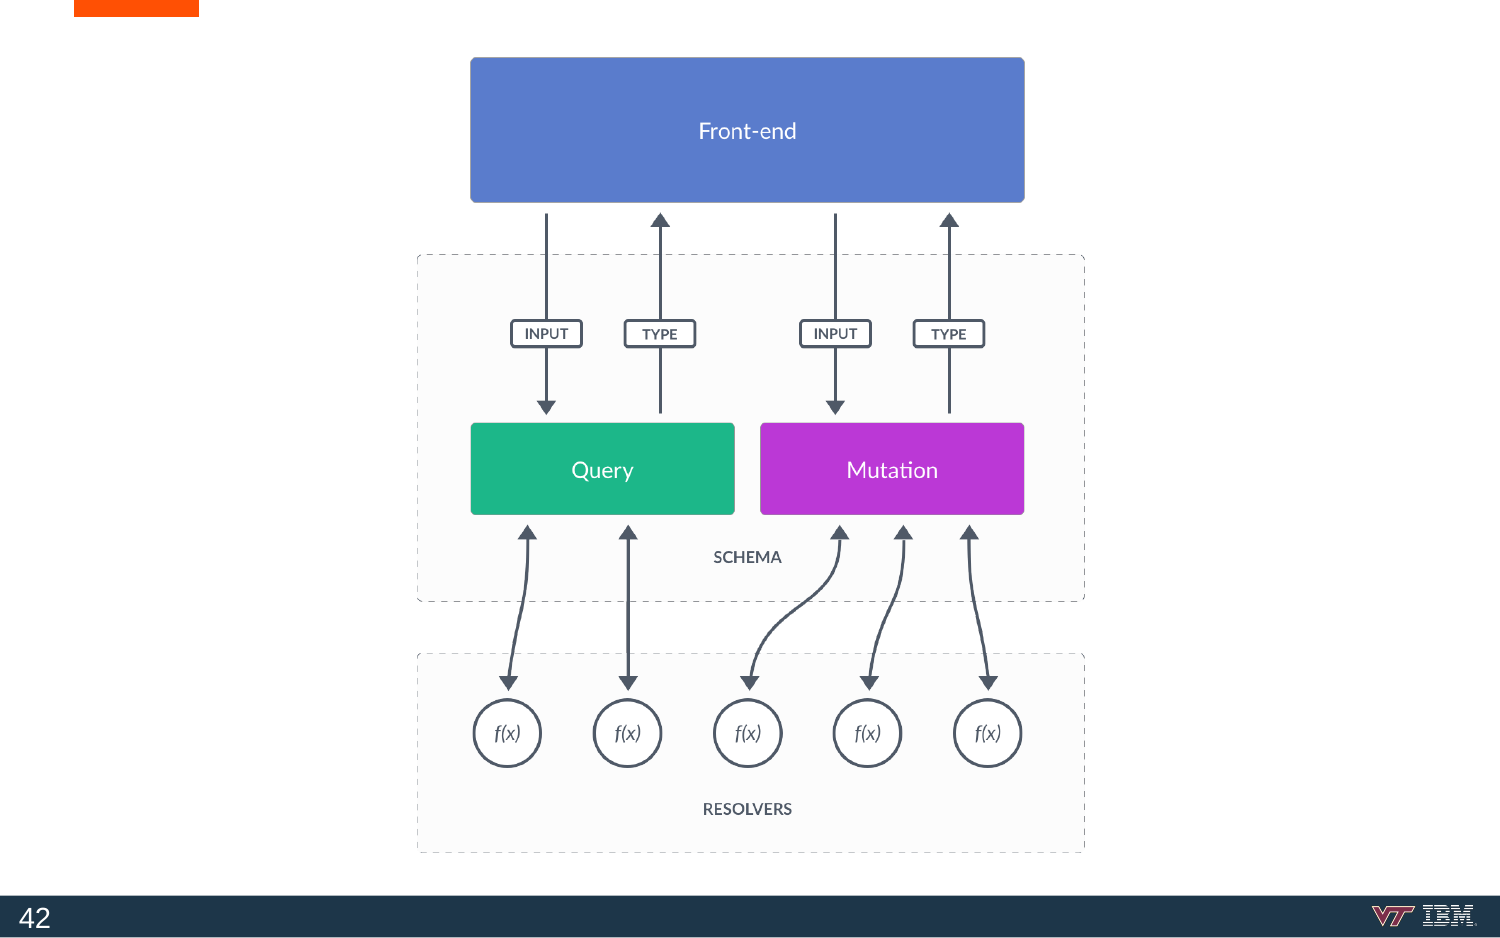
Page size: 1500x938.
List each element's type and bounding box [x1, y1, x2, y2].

picture [1423, 905, 1477, 926]
picture [365, 12, 1135, 901]
picture [1369, 905, 1418, 928]
